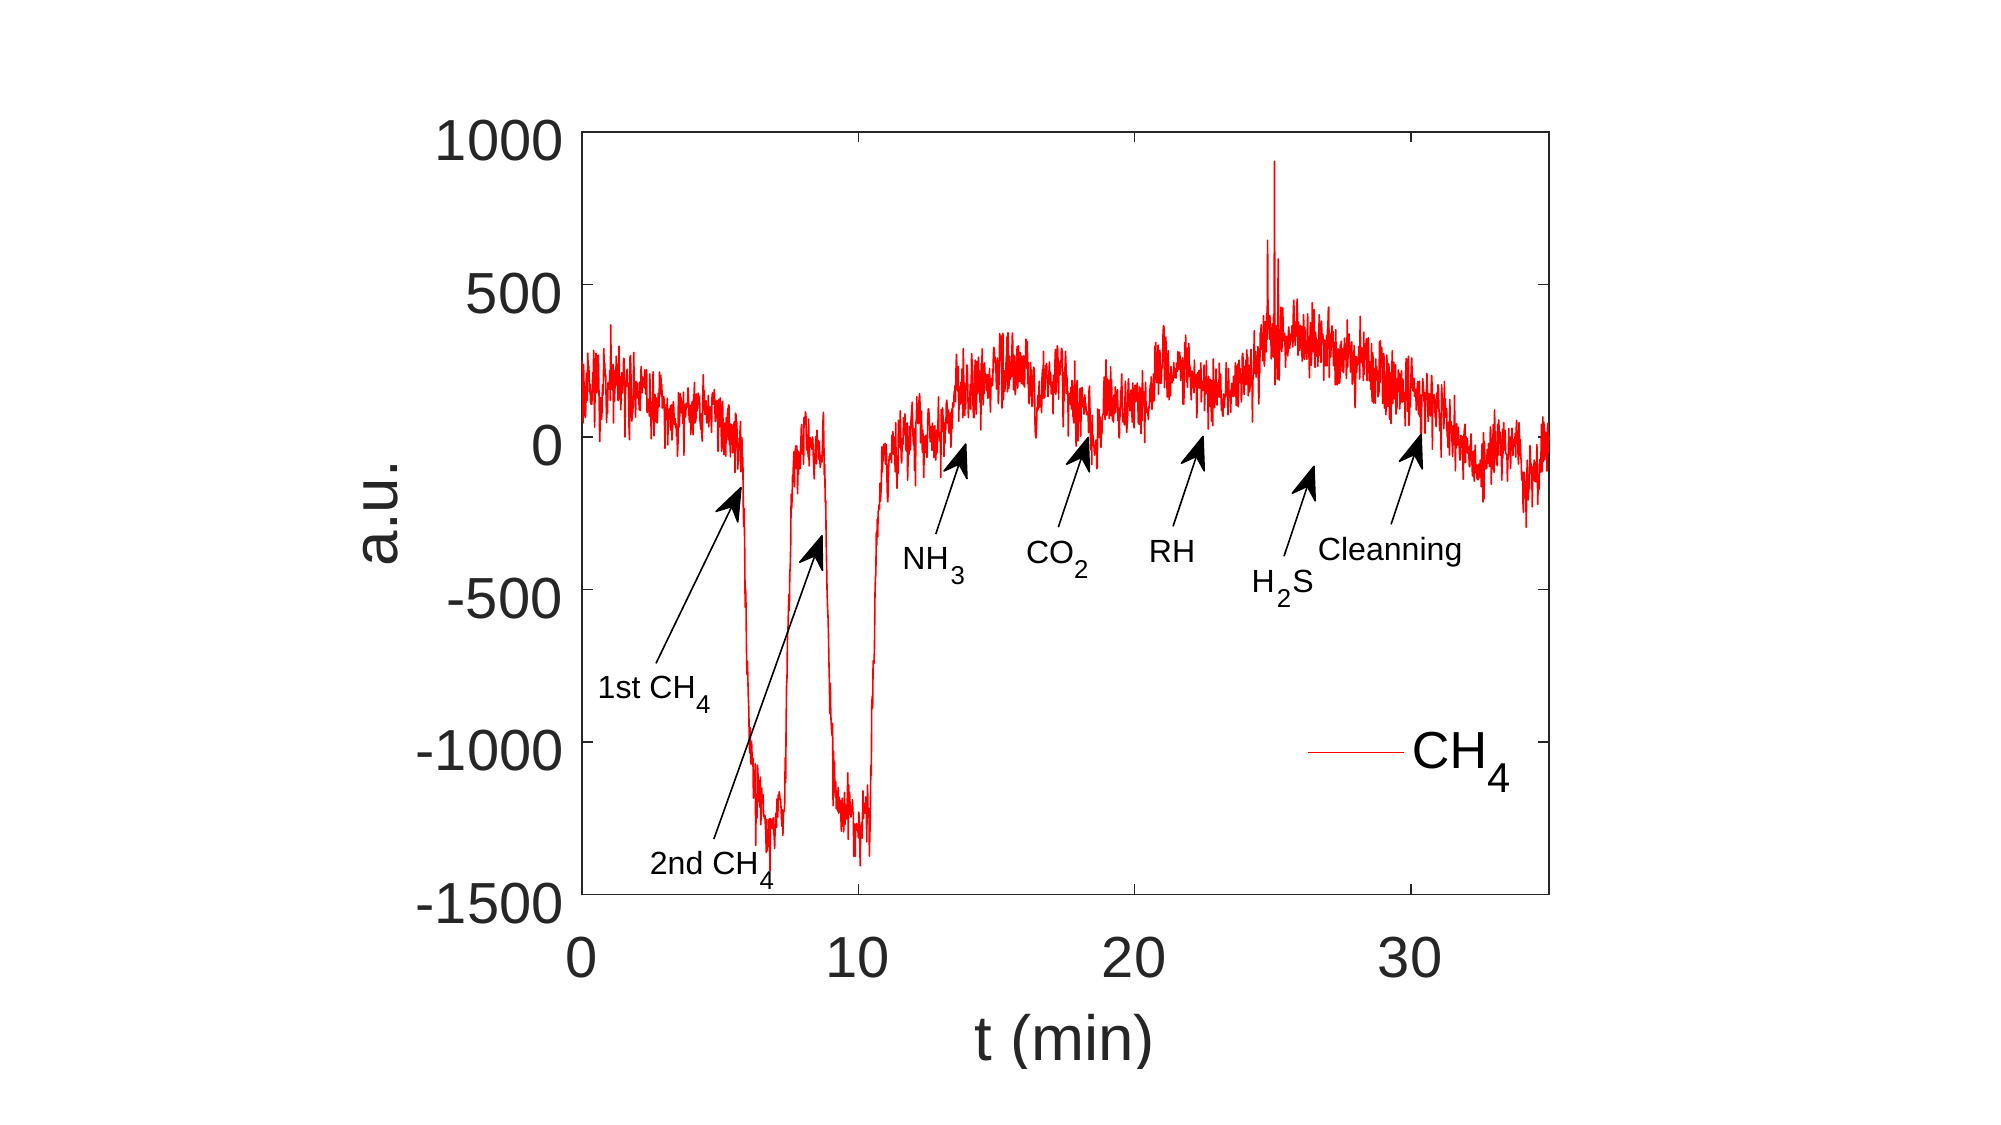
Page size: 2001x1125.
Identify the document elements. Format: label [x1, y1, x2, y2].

picture [324, 56, 1675, 1069]
